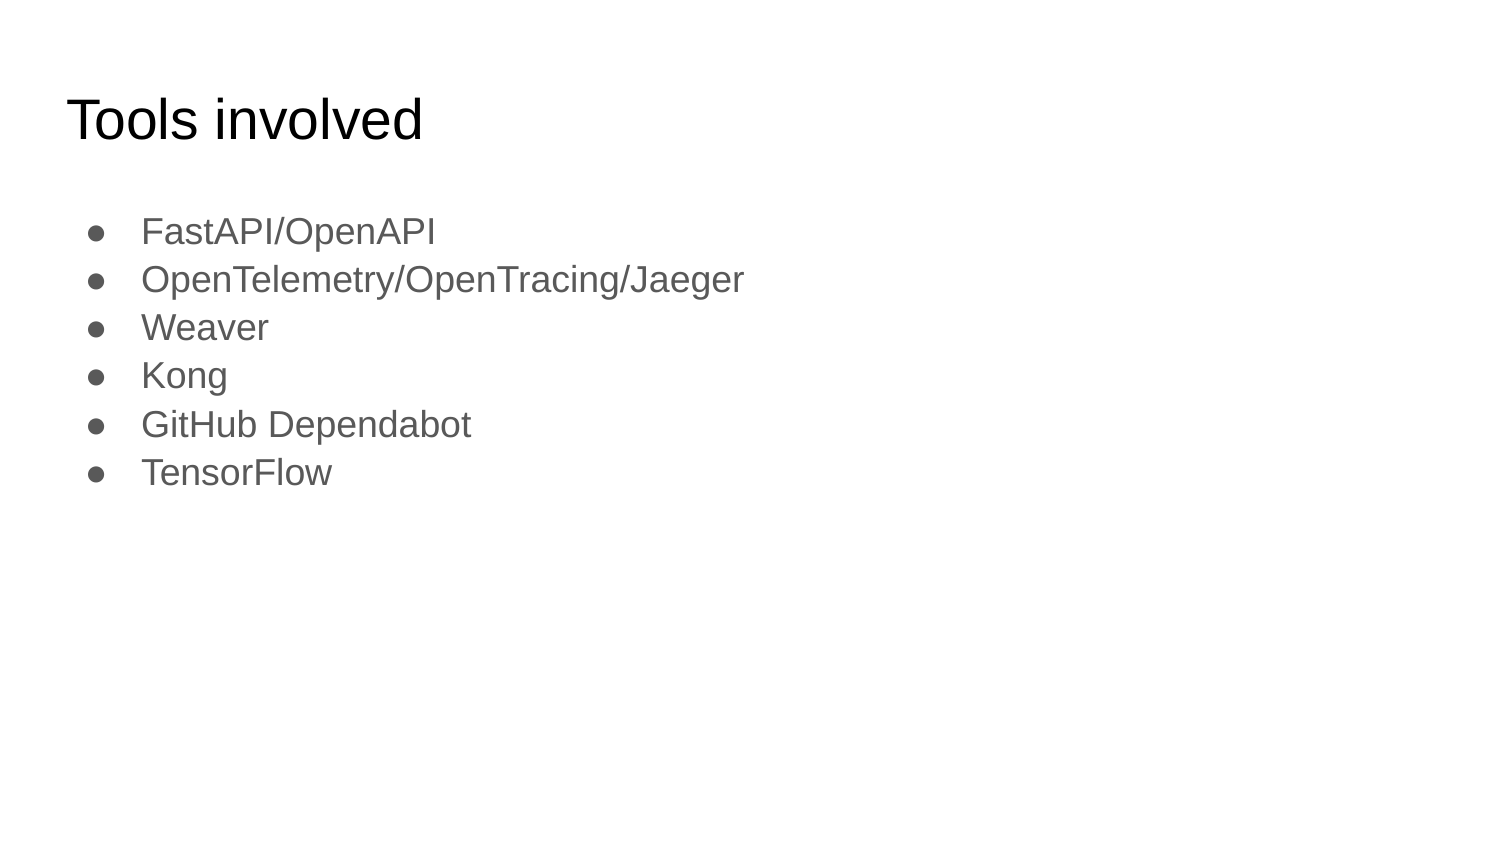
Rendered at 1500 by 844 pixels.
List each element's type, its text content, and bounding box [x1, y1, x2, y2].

title Tools involved [51, 72, 1449, 167]
list FastAPI/OpenAPI OpenTelemetry/OpenTracing/Jaeger Weaver Kong GitHub Dependabot TensorFlow [51, 189, 1449, 750]
